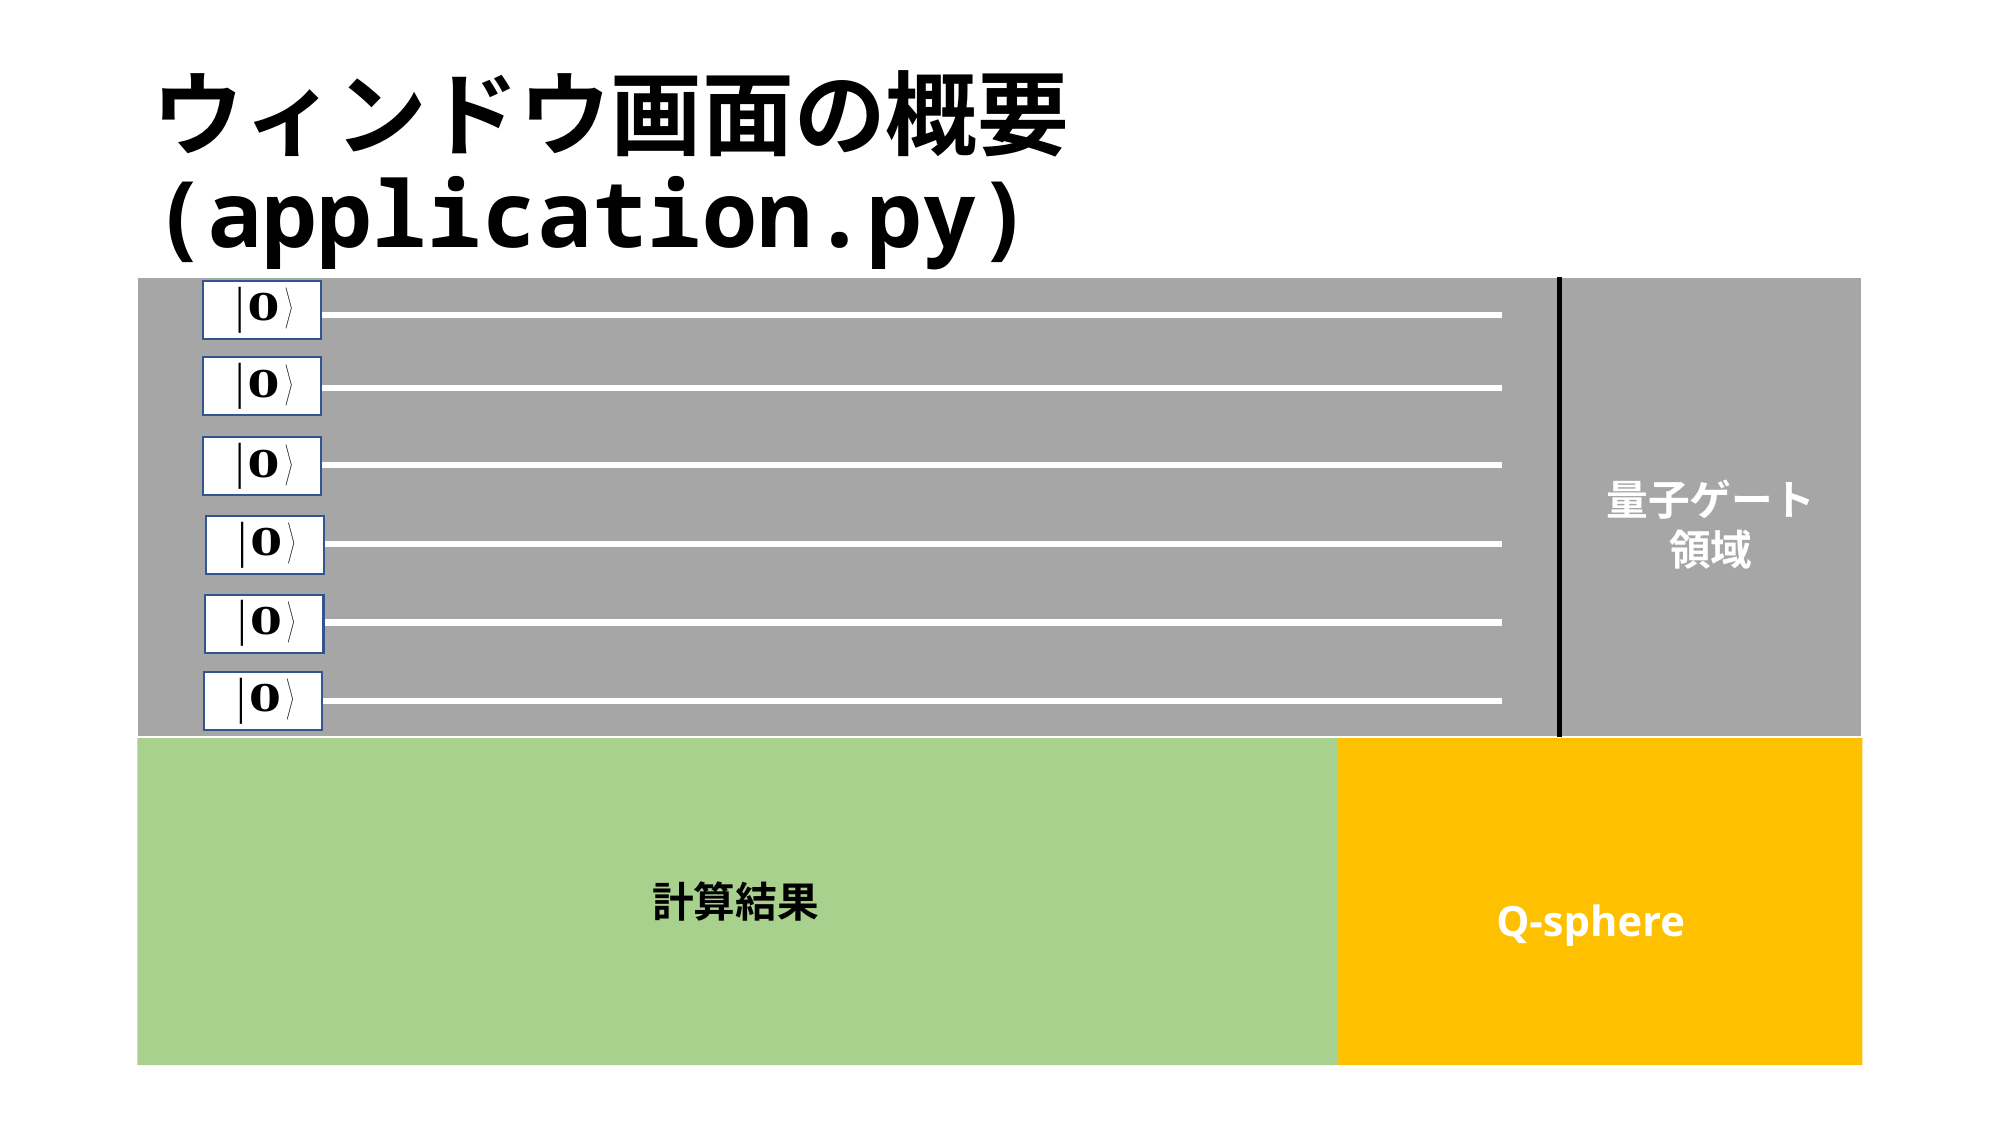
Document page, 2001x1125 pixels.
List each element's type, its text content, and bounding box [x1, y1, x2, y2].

text_box 計算結果 [637, 868, 839, 934]
text_box Q-sphere [1481, 887, 1720, 953]
title ウィンドウ画面の概要(application.py) [137, 59, 1863, 276]
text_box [137, 277, 1863, 738]
text_box [1339, 738, 1863, 1066]
text_box [136, 738, 1339, 1066]
